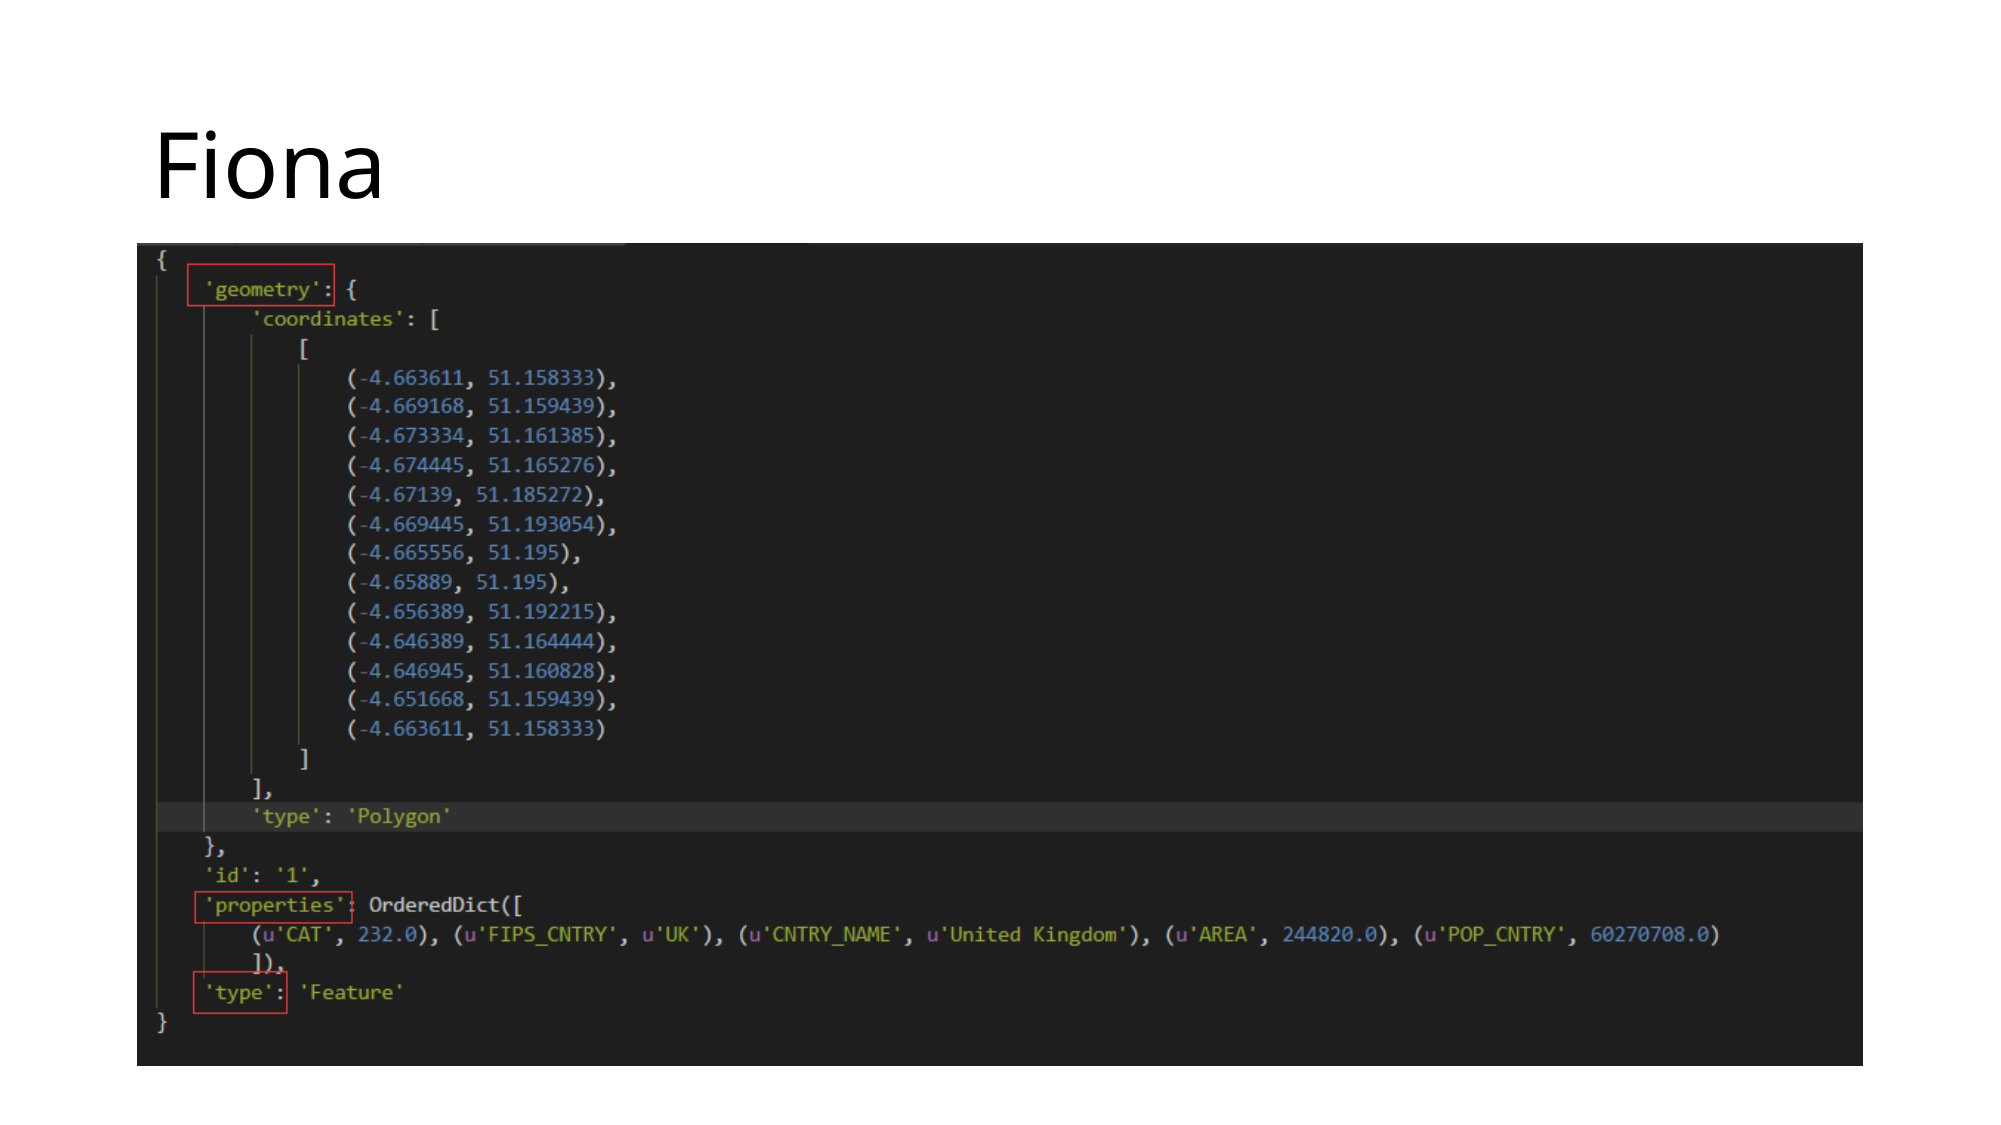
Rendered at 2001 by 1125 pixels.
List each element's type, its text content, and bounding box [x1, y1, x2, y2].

picture [137, 243, 1863, 1066]
title Fiona [137, 59, 1863, 243]
